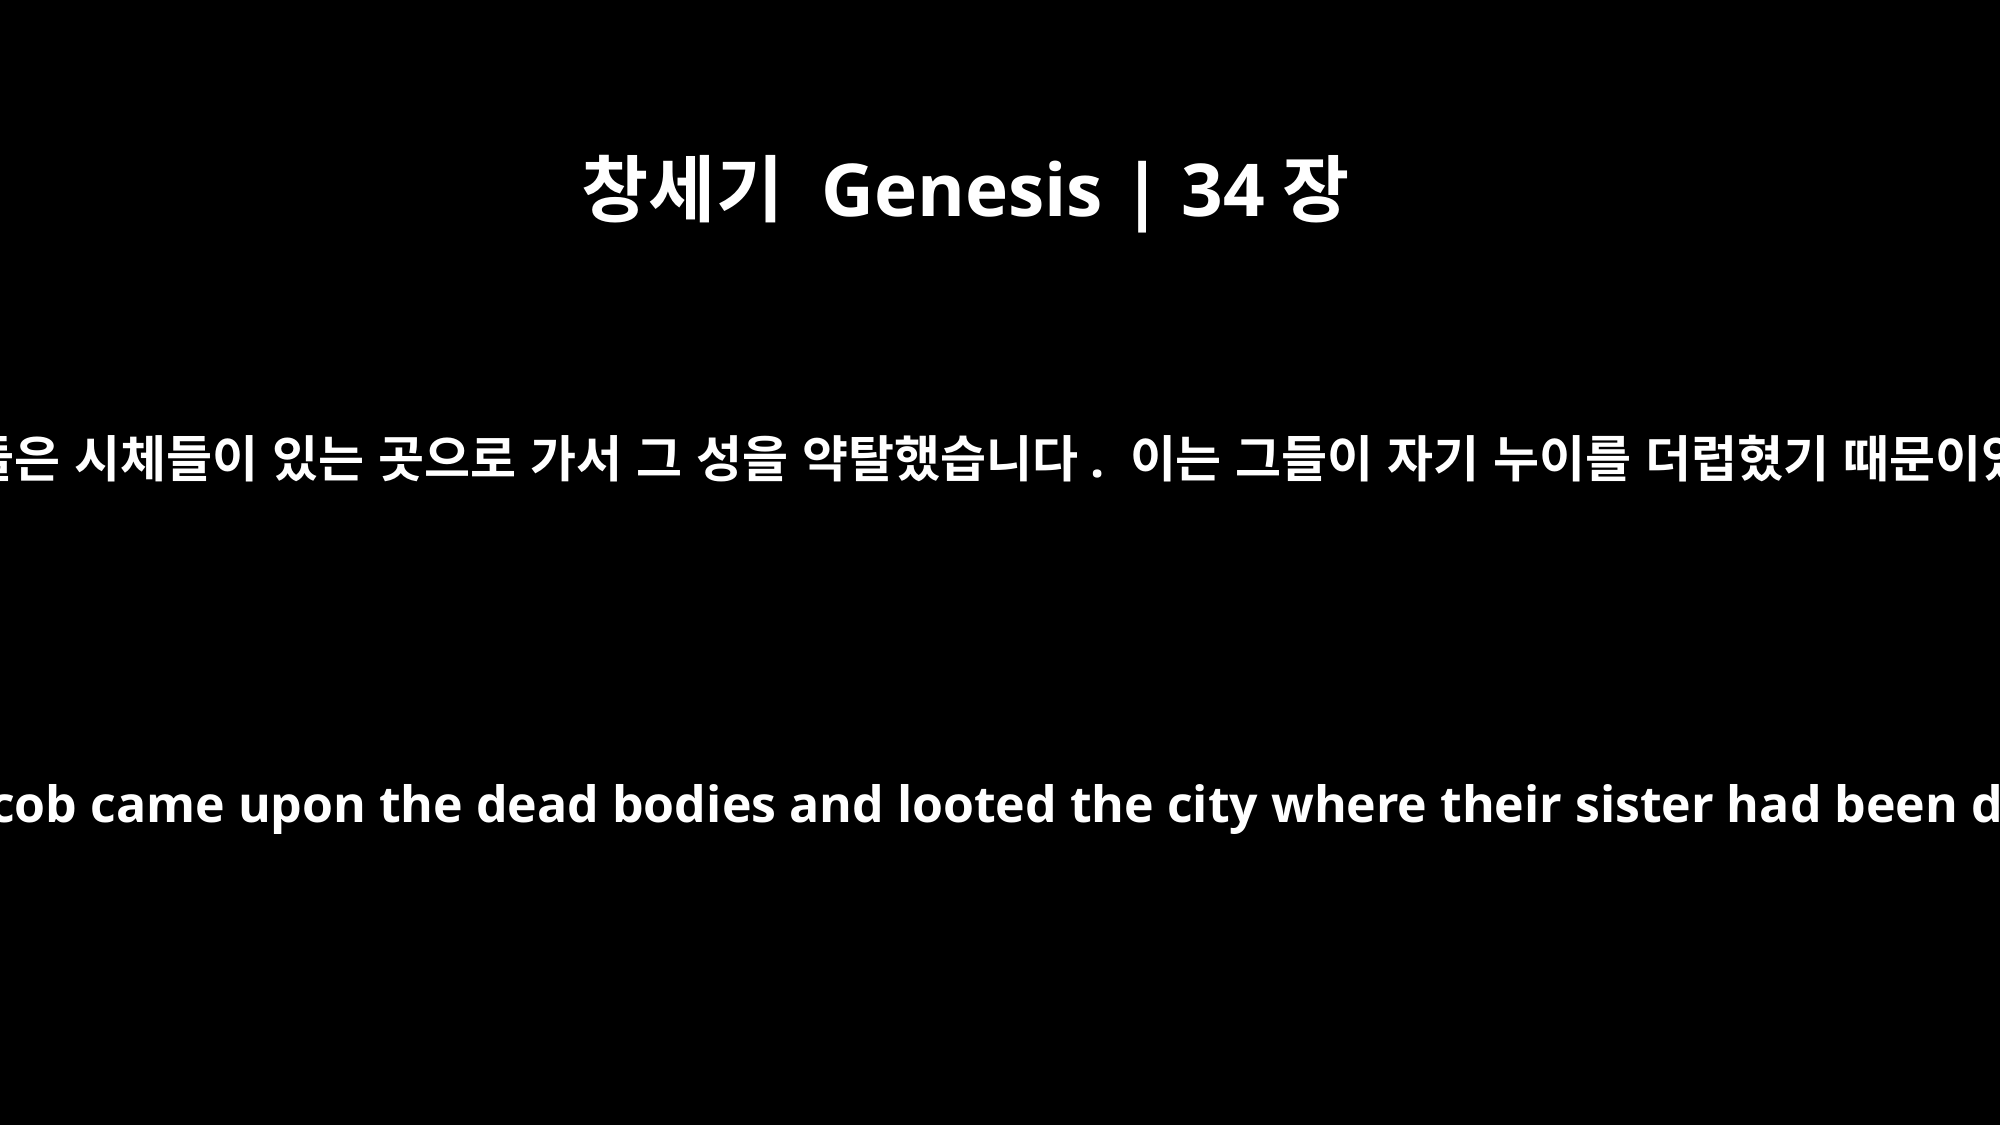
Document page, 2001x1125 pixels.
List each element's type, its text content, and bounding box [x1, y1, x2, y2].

text_box 창세기 Genesis | 34장 [566, 136, 1365, 239]
text_box The sons of Jacob came upon the dead bodies and looted the city where their sister had been defiled. [0, 764, 2000, 840]
text_box 27 야곱의 아들들은 시체들이 있는 곳으로 가서 그 성을 약탈했습니다. 이는 그들이 자기 누이를 더럽혔기 때문이었습니다. [0, 359, 2000, 495]
